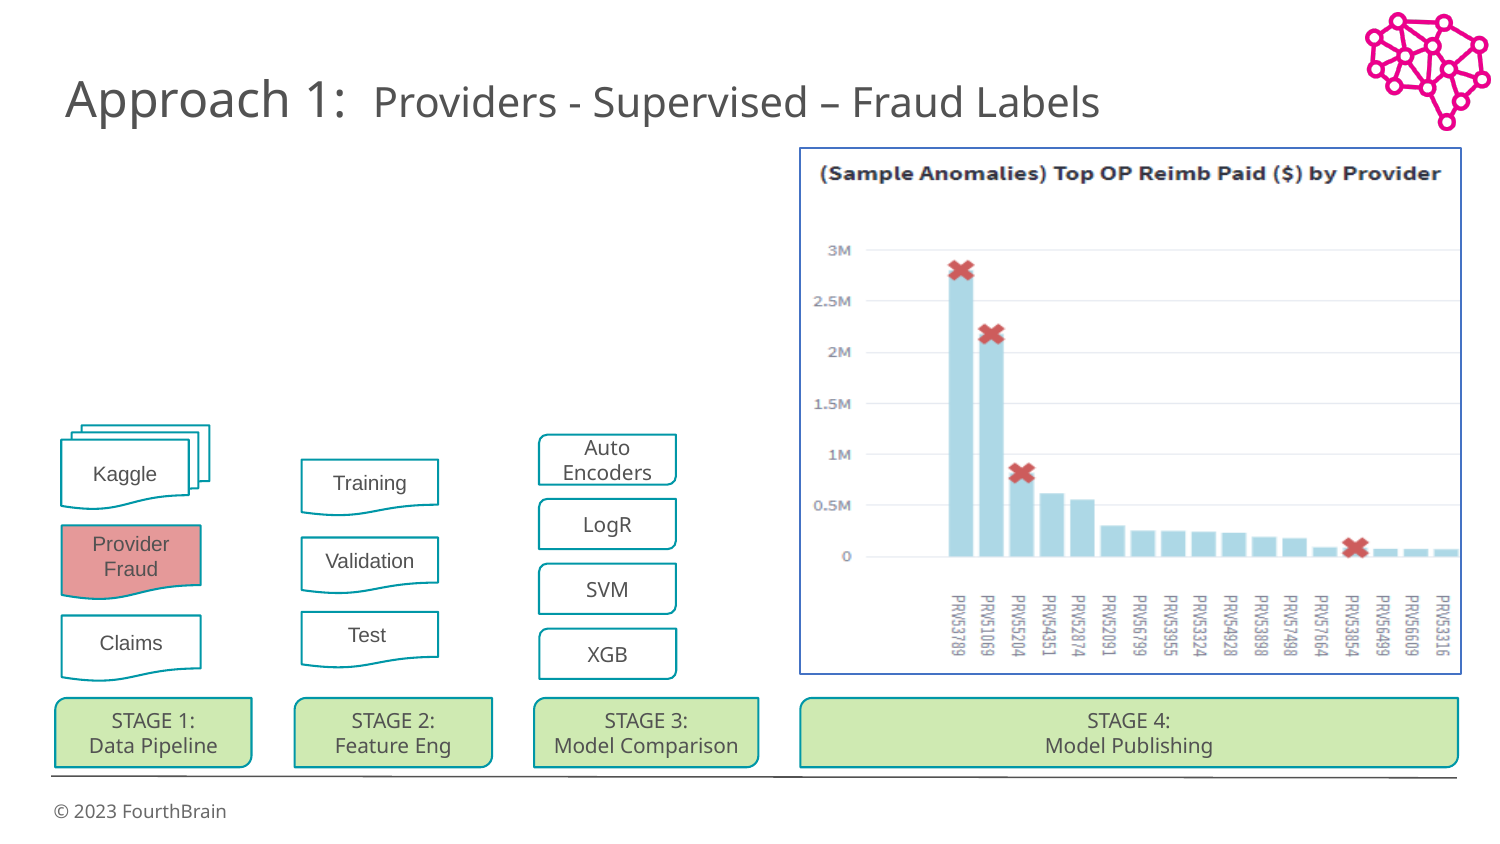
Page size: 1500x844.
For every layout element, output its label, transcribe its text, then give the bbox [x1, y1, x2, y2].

text_box STAGE 3: Model Comparison [534, 697, 759, 768]
text_box Auto Encoders [538, 434, 676, 485]
text_box Approach 1: Providers - Supervised – Fraud Labels [50, 0, 1399, 135]
picture [800, 148, 1461, 674]
text_box STAGE 2: Feature Eng [294, 697, 493, 768]
text_box Test [301, 611, 439, 668]
text_box Kaggle [61, 425, 210, 509]
text_box STAGE 4: Model Publishing [800, 697, 1459, 768]
text_box Training [301, 459, 439, 516]
text_box Claims [61, 615, 201, 681]
text_box Provider Fraud [61, 525, 201, 599]
picture [1399, 12, 1491, 131]
text_box LogR [538, 498, 676, 550]
text_box SVM [538, 563, 676, 614]
text_box Validation [301, 537, 439, 594]
text_box STAGE 1: Data Pipeline [55, 697, 252, 768]
text_box XGB [539, 628, 677, 679]
